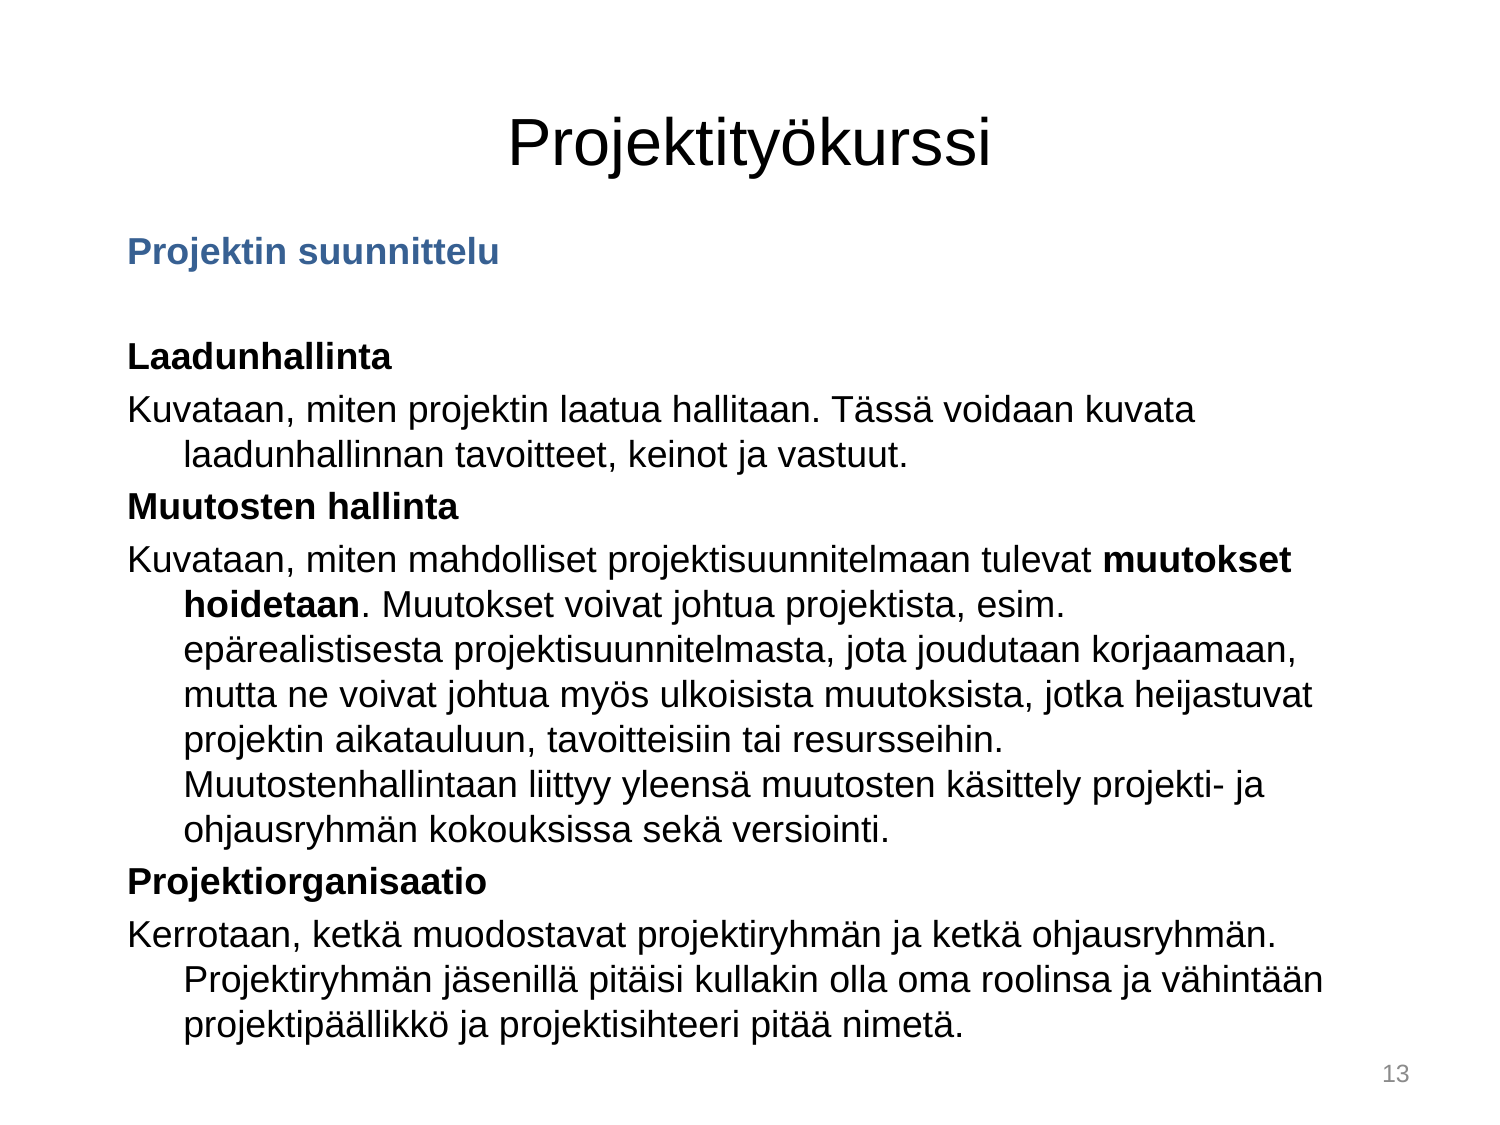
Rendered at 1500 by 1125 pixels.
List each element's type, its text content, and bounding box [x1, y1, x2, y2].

list Projektin suunnittelu Laadunhallinta Kuvataan, miten projektin laatua hallitaan. Tässä voidaan kuvata laadunhallinnan tavoitteet, keinot ja vastuut. Muutosten hallinta Kuvataan, miten mahdolliset projektisuunnitelmaan tulevat muutokset hoidetaan. Muutokset voivat johtua projektista, esim. epärealistisesta projektisuunnitelmasta, jota joudutaan korjaamaan, mutta ne voivat johtua myös ulkoisista muutoksista, jotka heijastuvat projektin aikatauluun, tavoitteisiin tai resursseihin. Muutostenhallintaan liittyy yleensä muutosten käsittely projekti- ja ohjausryhmän kokouksissa sekä versiointi. Projektiorganisaatio Kerrotaan, ketkä muodostavat projektiryhmän ja ketkä ohjausryhmän. Projektiryhmän jäsenillä pitäisi kullakin olla oma roolinsa ja vähintään projektipäällikkö ja projektisihteeri pitää nimetä. [112, 219, 1341, 1035]
title Projektityökurssi [75, 45, 1425, 233]
slide_number 13 [1074, 1042, 1425, 1103]
